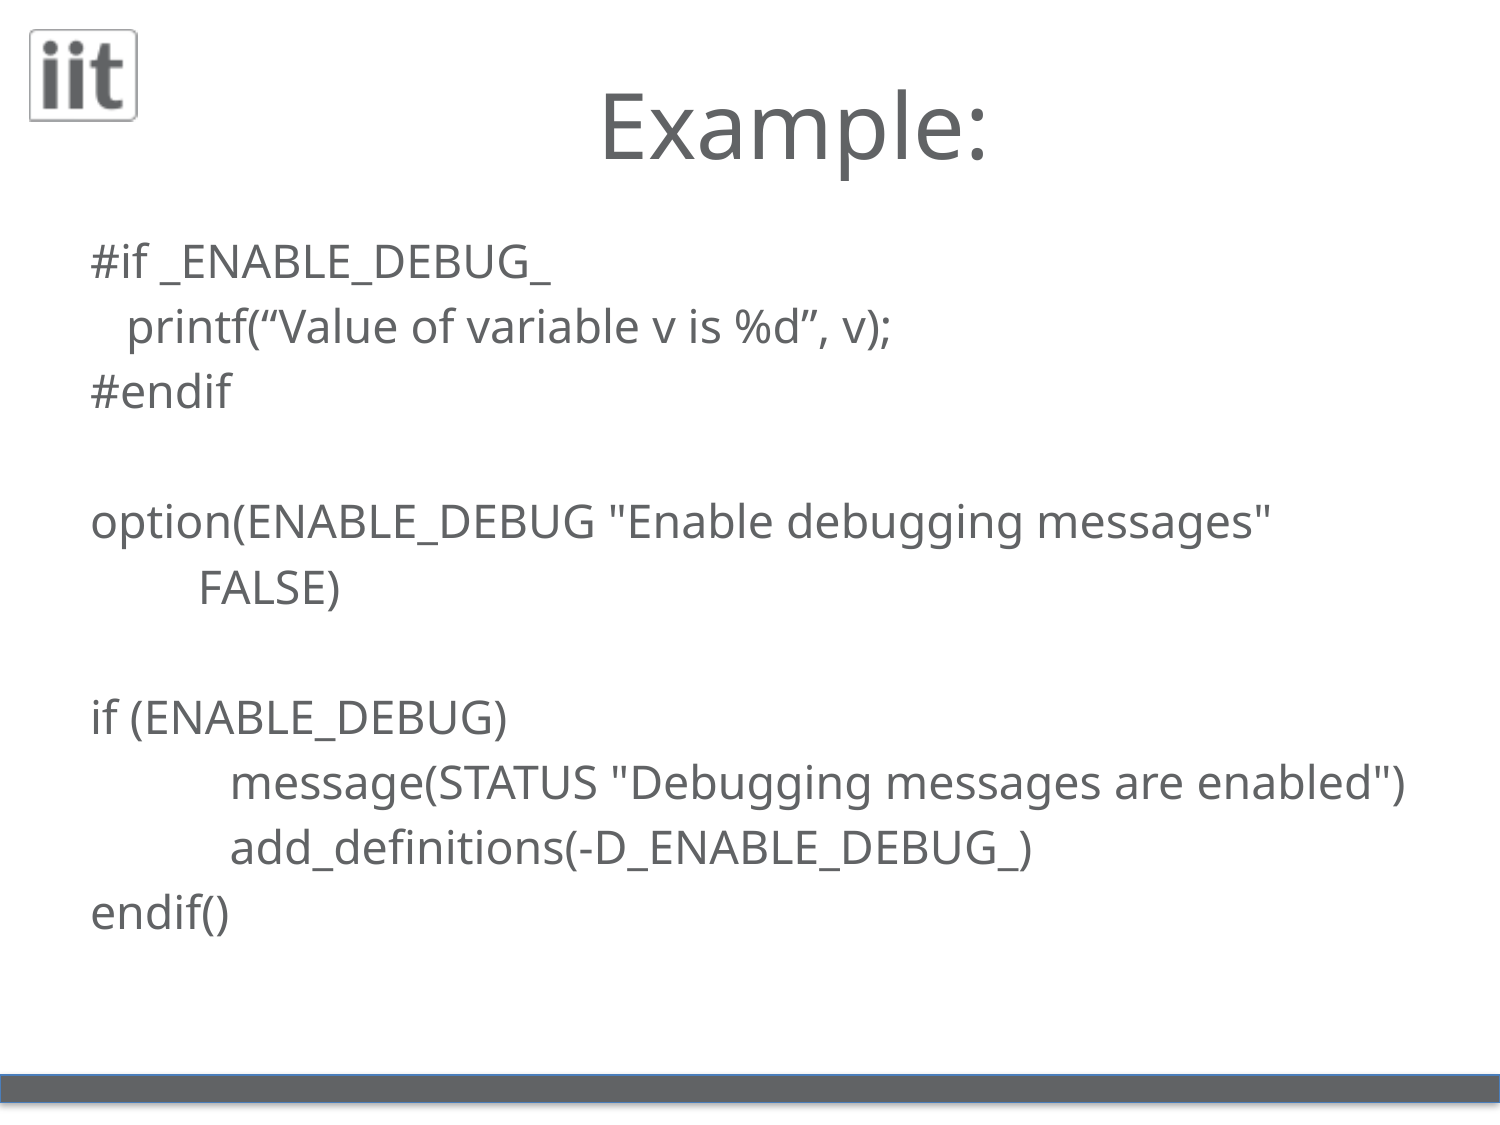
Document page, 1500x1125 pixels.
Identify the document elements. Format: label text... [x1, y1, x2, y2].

picture [29, 29, 138, 122]
title Example: [162, 45, 1425, 200]
list #if _ENABLE_DEBUG_ printf(“Value of variable v is %d”, v); #endif option(ENABLE_DEBUG "Enable debugging messages" FALSE) if (ENABLE_DEBUG) message(STATUS "Debugging messages are enabled") add_definitions(-D_ENABLE_DEBUG_) endif() [75, 224, 1425, 1005]
